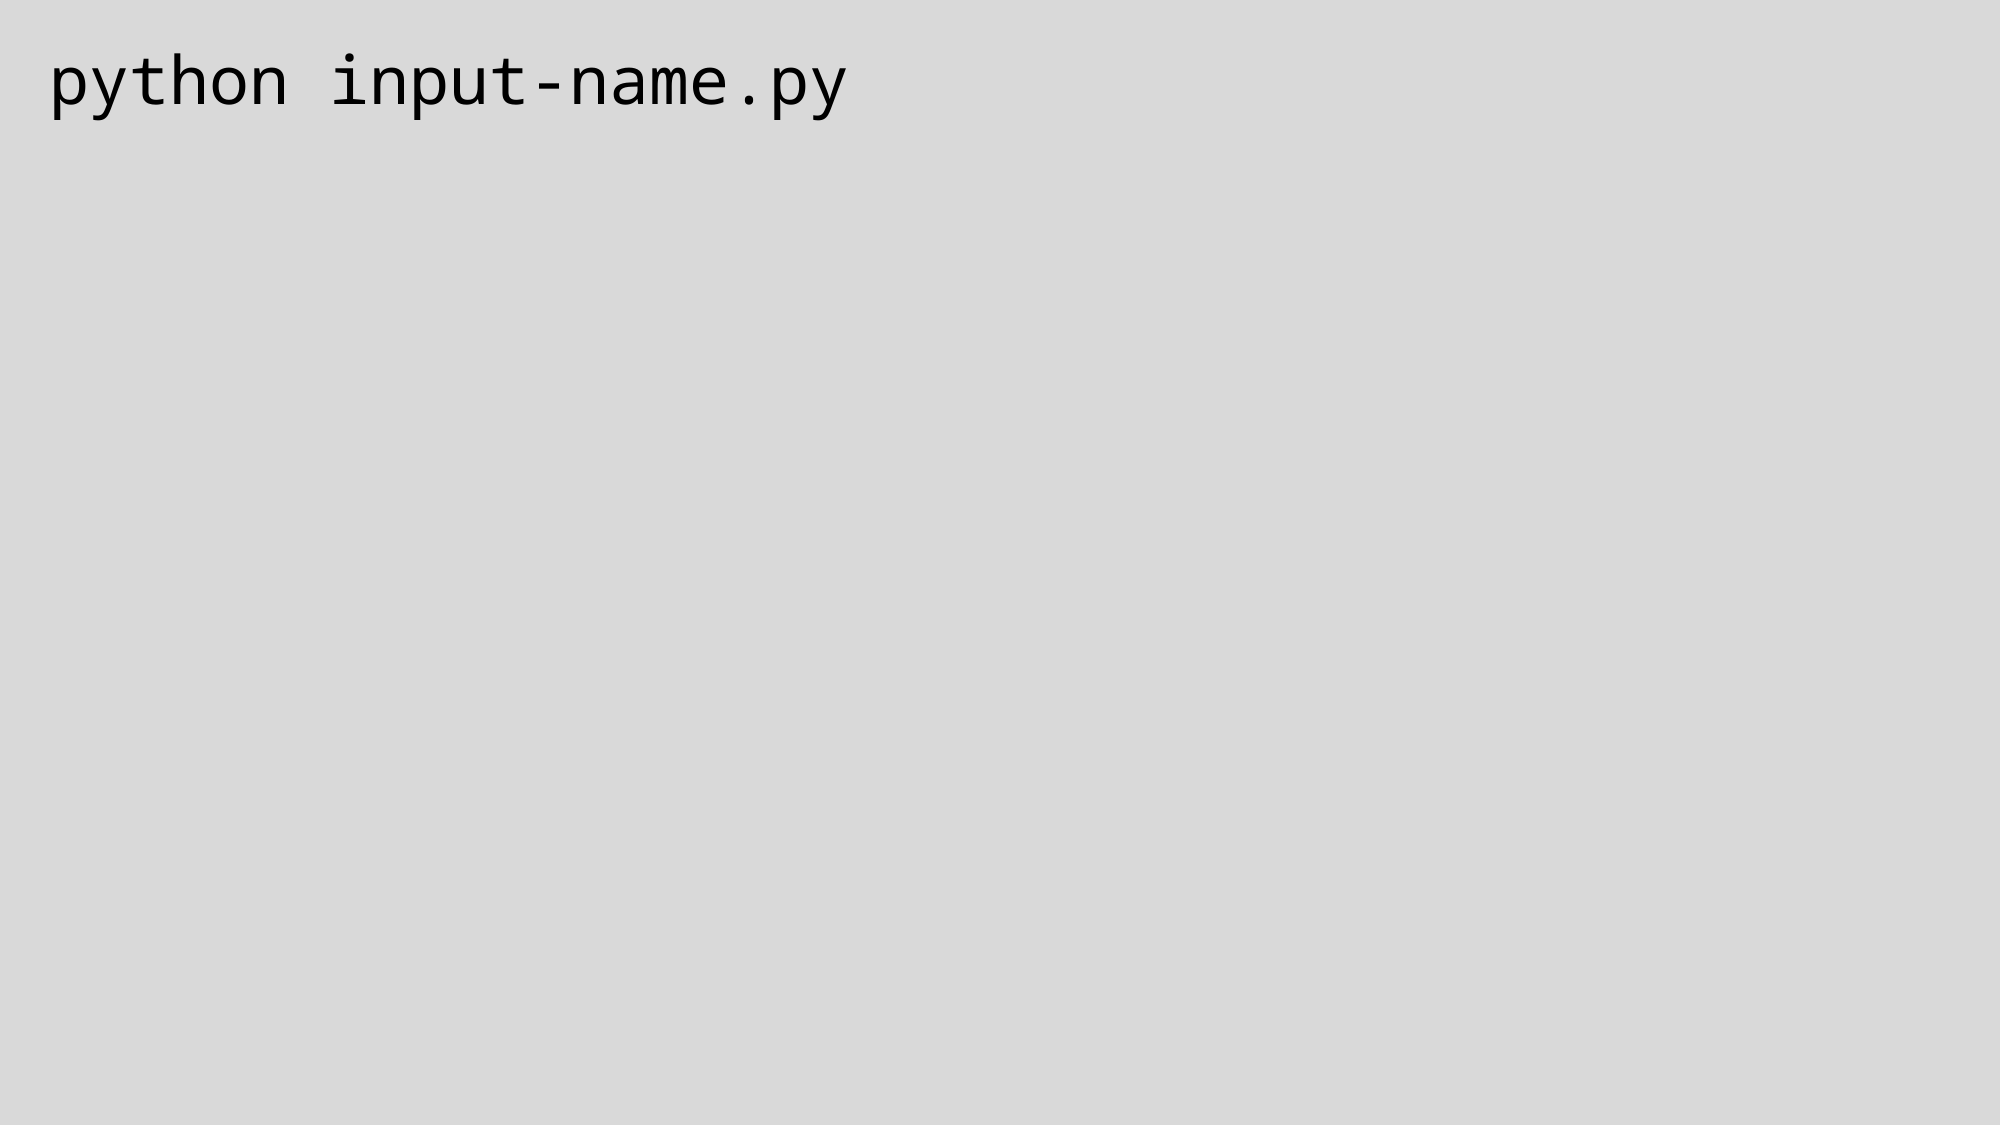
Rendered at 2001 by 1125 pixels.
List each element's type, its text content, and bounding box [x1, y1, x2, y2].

list python input-name.py [34, 39, 1972, 1103]
